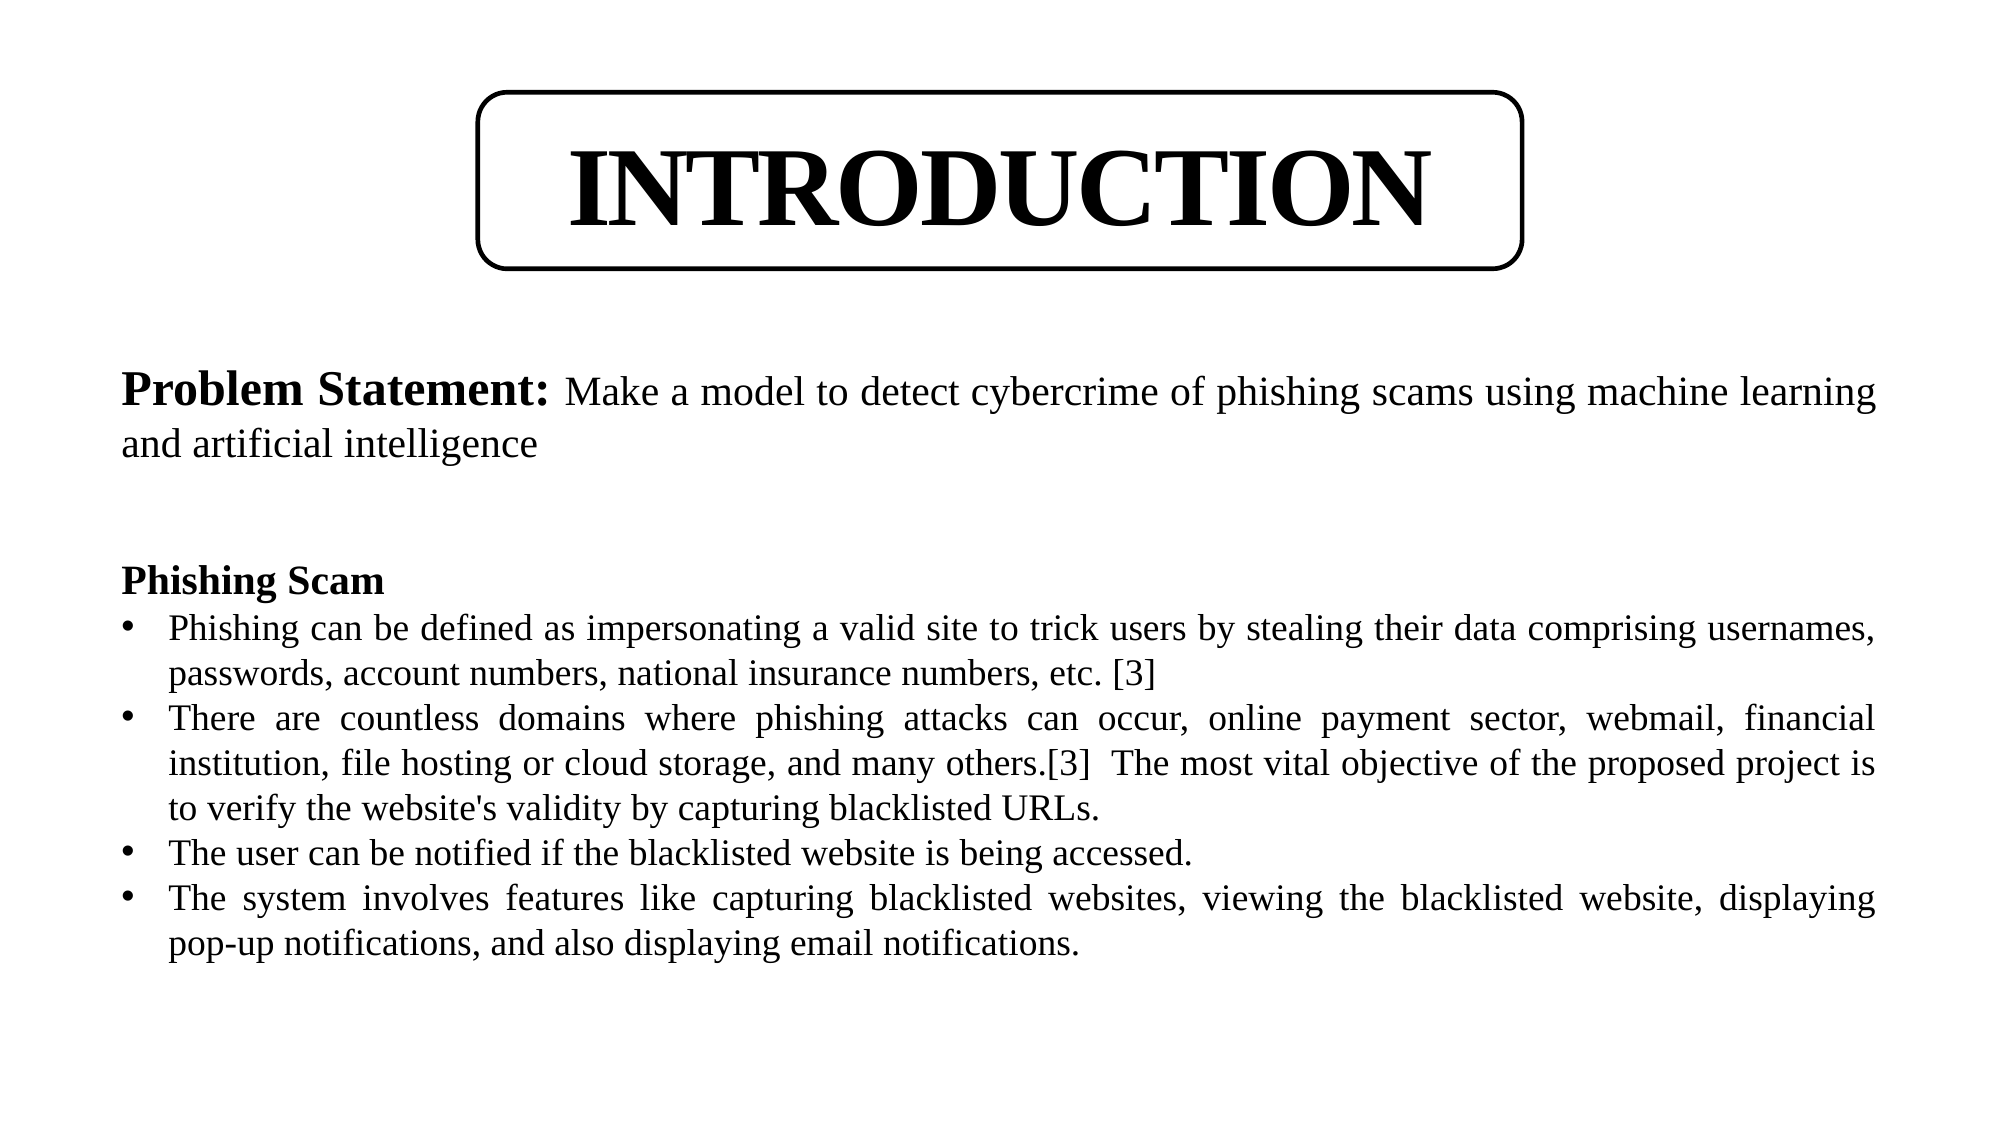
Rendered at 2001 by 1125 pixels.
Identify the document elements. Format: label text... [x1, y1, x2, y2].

text_box Phishing Scam Phishing can be defined as impersonating a valid site to trick users by stealing their data comprising usernames, passwords, account numbers, national insurance numbers, etc. [3] There are countless domains where phishing attacks can occur, online payment sector, webmail, financial institution, file hosting or cloud storage, and many others.[3] The most vital objective of the proposed project is to verify the website's validity by capturing blacklisted URLs. The user can be notified if the blacklisted website is being accessed. The system involves features like capturing blacklisted websites, viewing the blacklisted website, displaying pop-up notifications, and also displaying email notifications. [106, 545, 1894, 971]
text_box [476, 91, 1524, 270]
title INTRODUCTION [0, 100, 2000, 278]
text_box Problem Statement: Make a model to detect cybercrime of phishing scams using machine learning and artificial intelligence [106, 348, 1894, 474]
